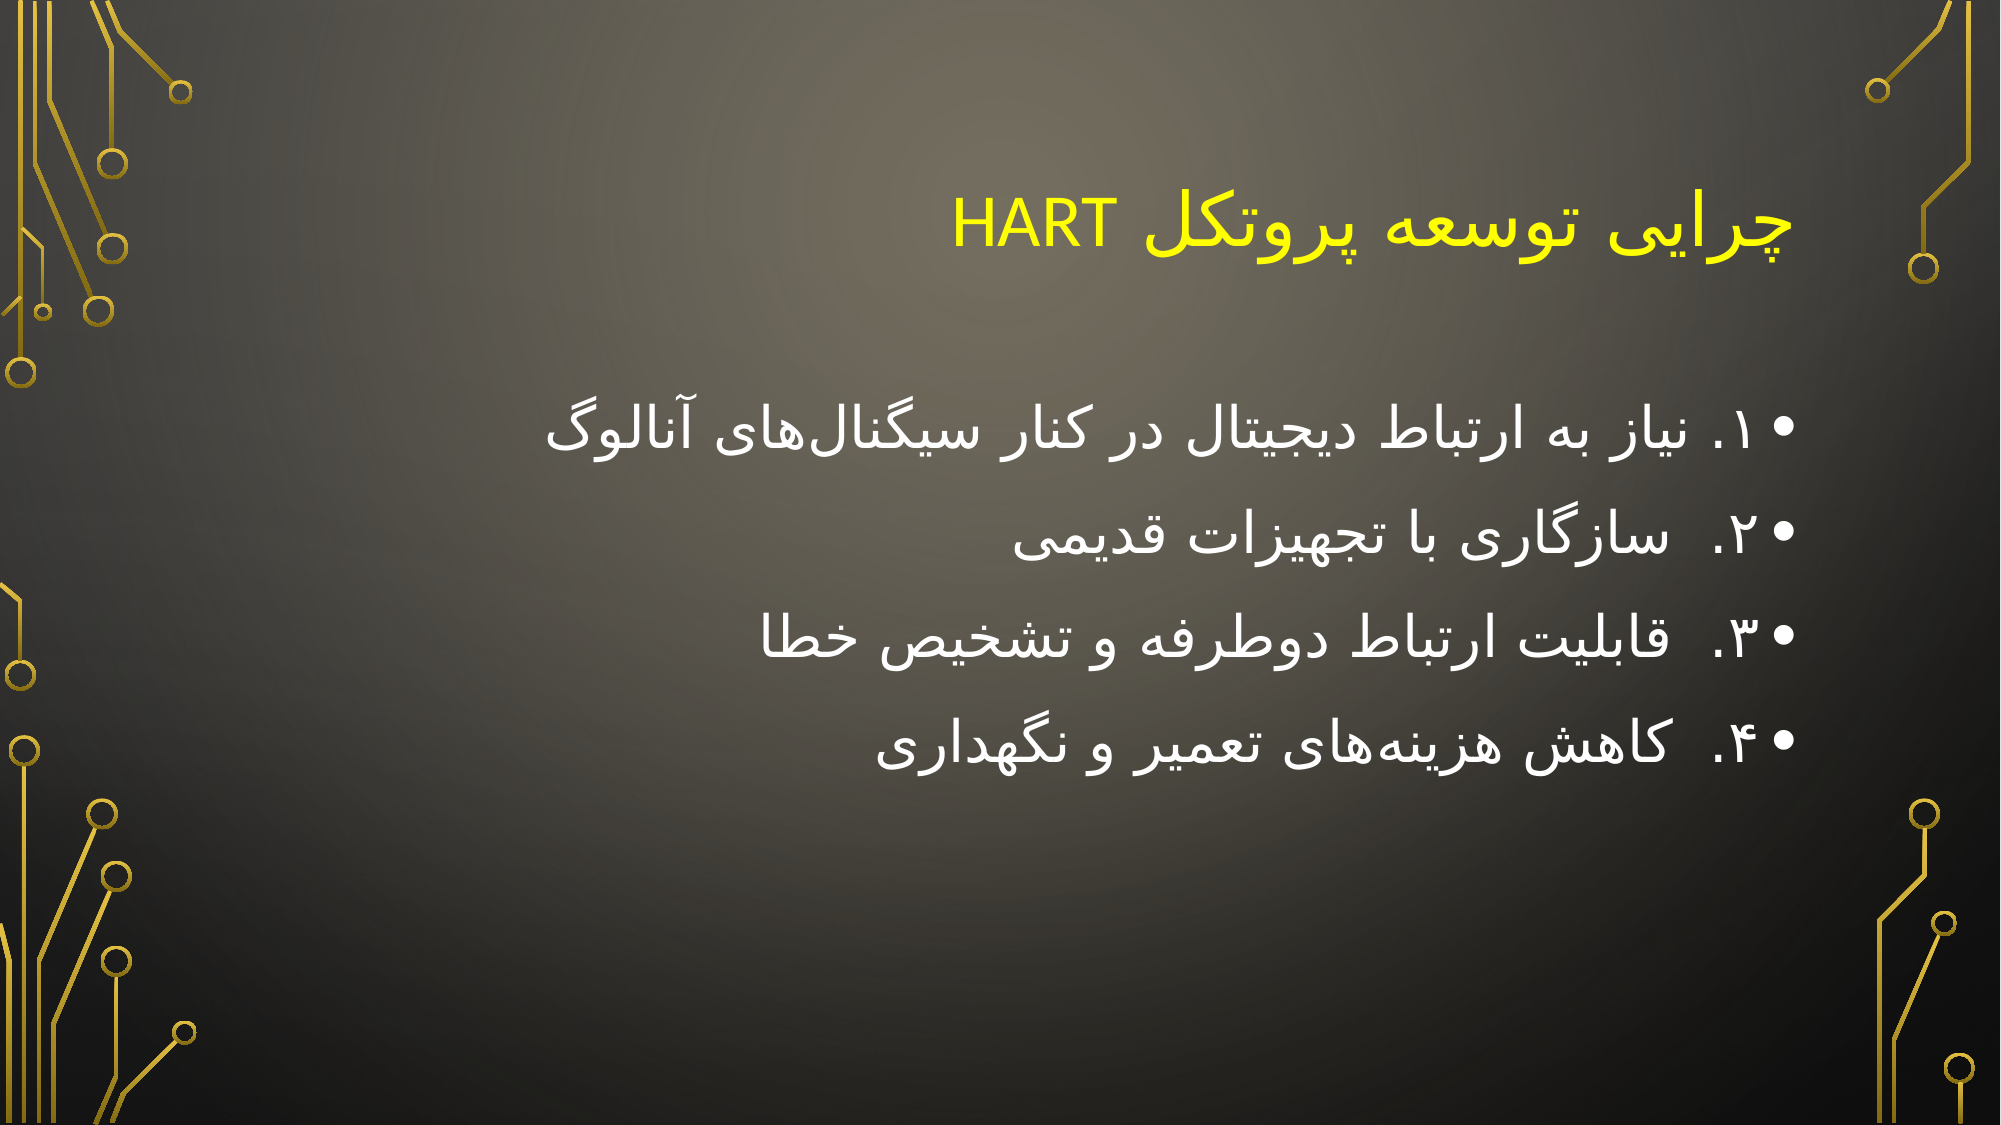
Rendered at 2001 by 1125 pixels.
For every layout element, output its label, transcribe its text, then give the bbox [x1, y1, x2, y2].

list ۱. نیاز به ارتباط دیجیتال در کنار سیگنال‌های آنالوگ ۲. سازگاری با تجهیزات قدیمی ۳. قابلیت ارتباط دوطرفه و تشخیص خطا ۴. کاهش هزینه‌های تعمیر و نگهداری [187, 369, 1813, 950]
title چرایی توسعه پروتکل HART [187, 101, 1813, 344]
